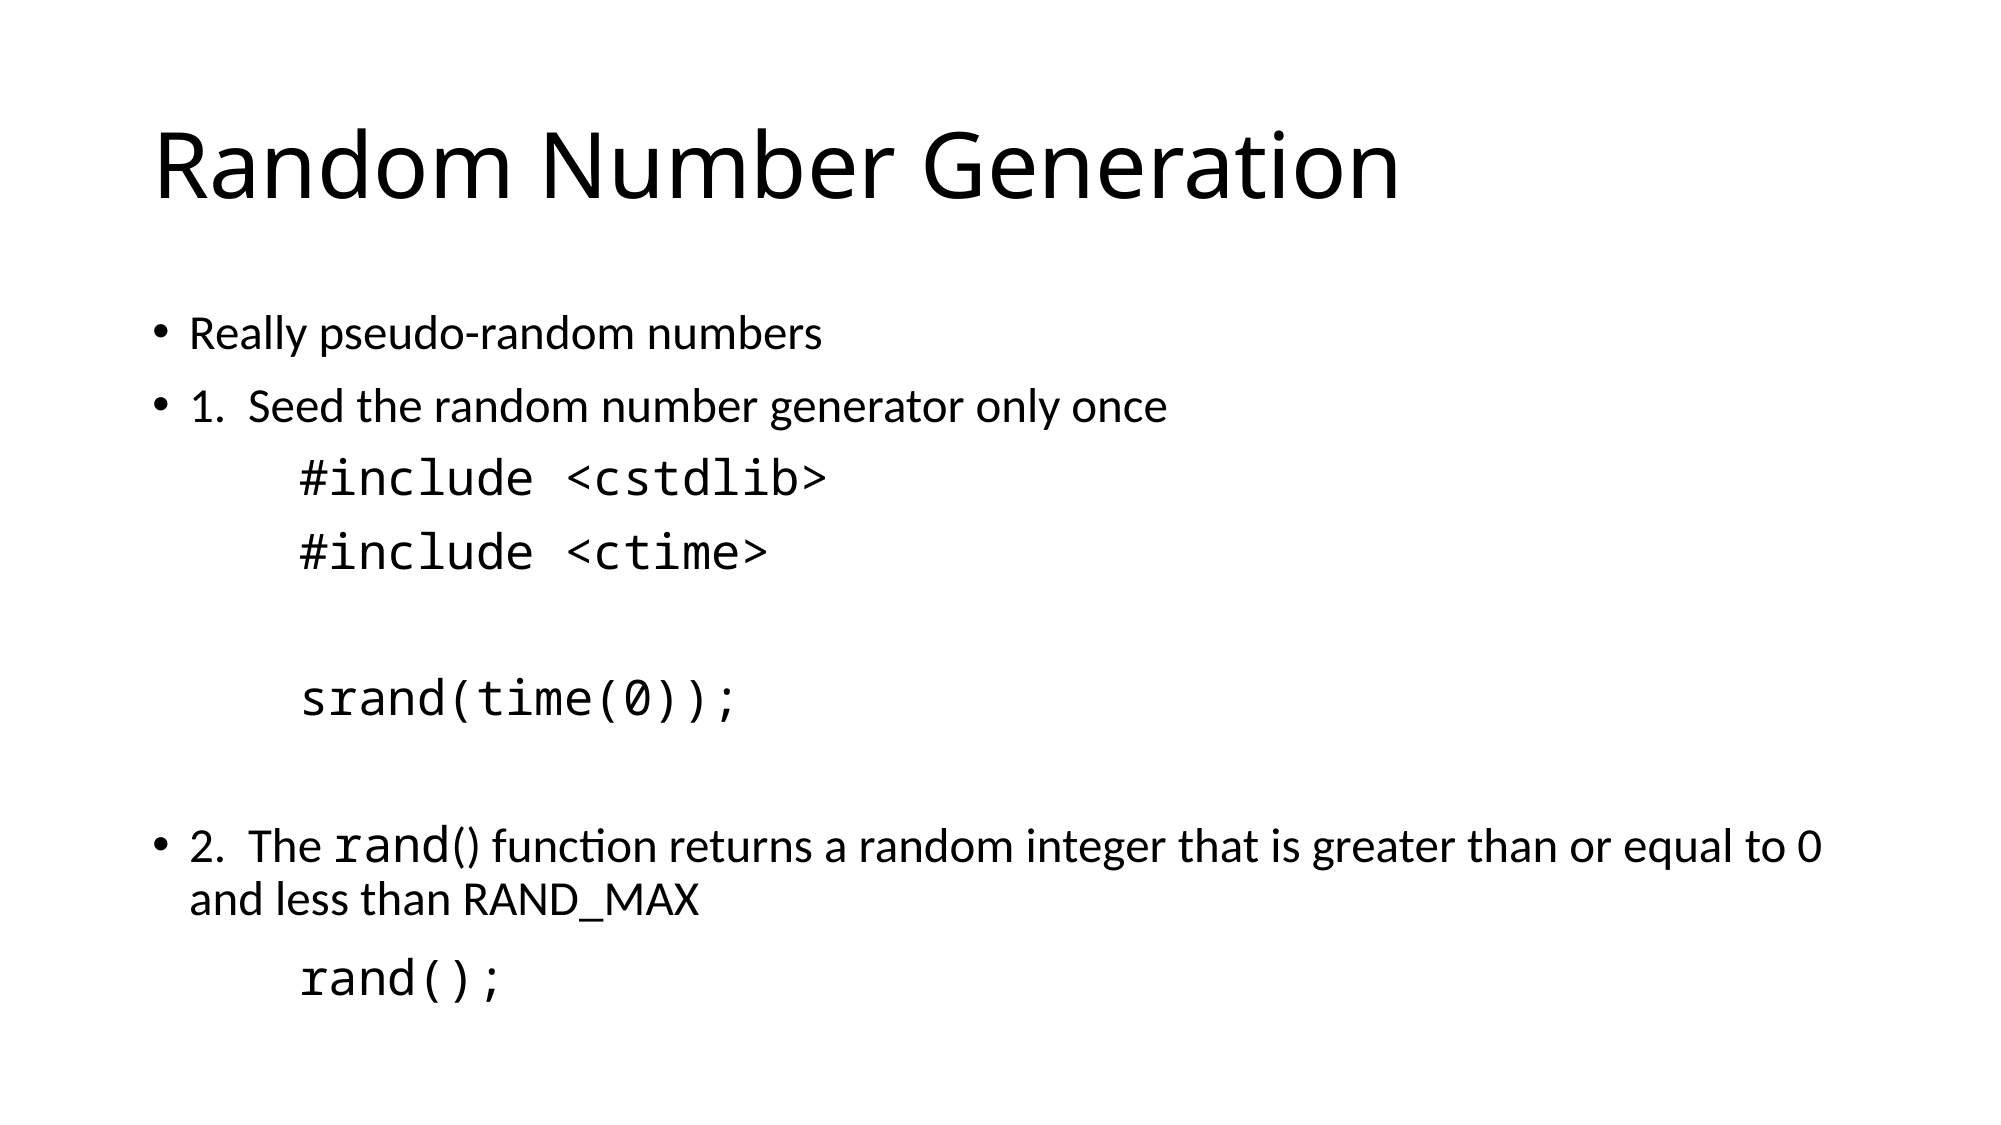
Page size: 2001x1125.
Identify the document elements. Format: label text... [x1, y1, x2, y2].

list Really pseudo-random numbers 1. Seed the random number generator only once #include <cstdlib> #include <ctime> srand(time(0)); 2. The rand() function returns a random integer that is greater than or equal to 0 and less than RAND_MAX rand(); [137, 299, 1863, 1014]
title Random Number Generation [137, 59, 1863, 278]
